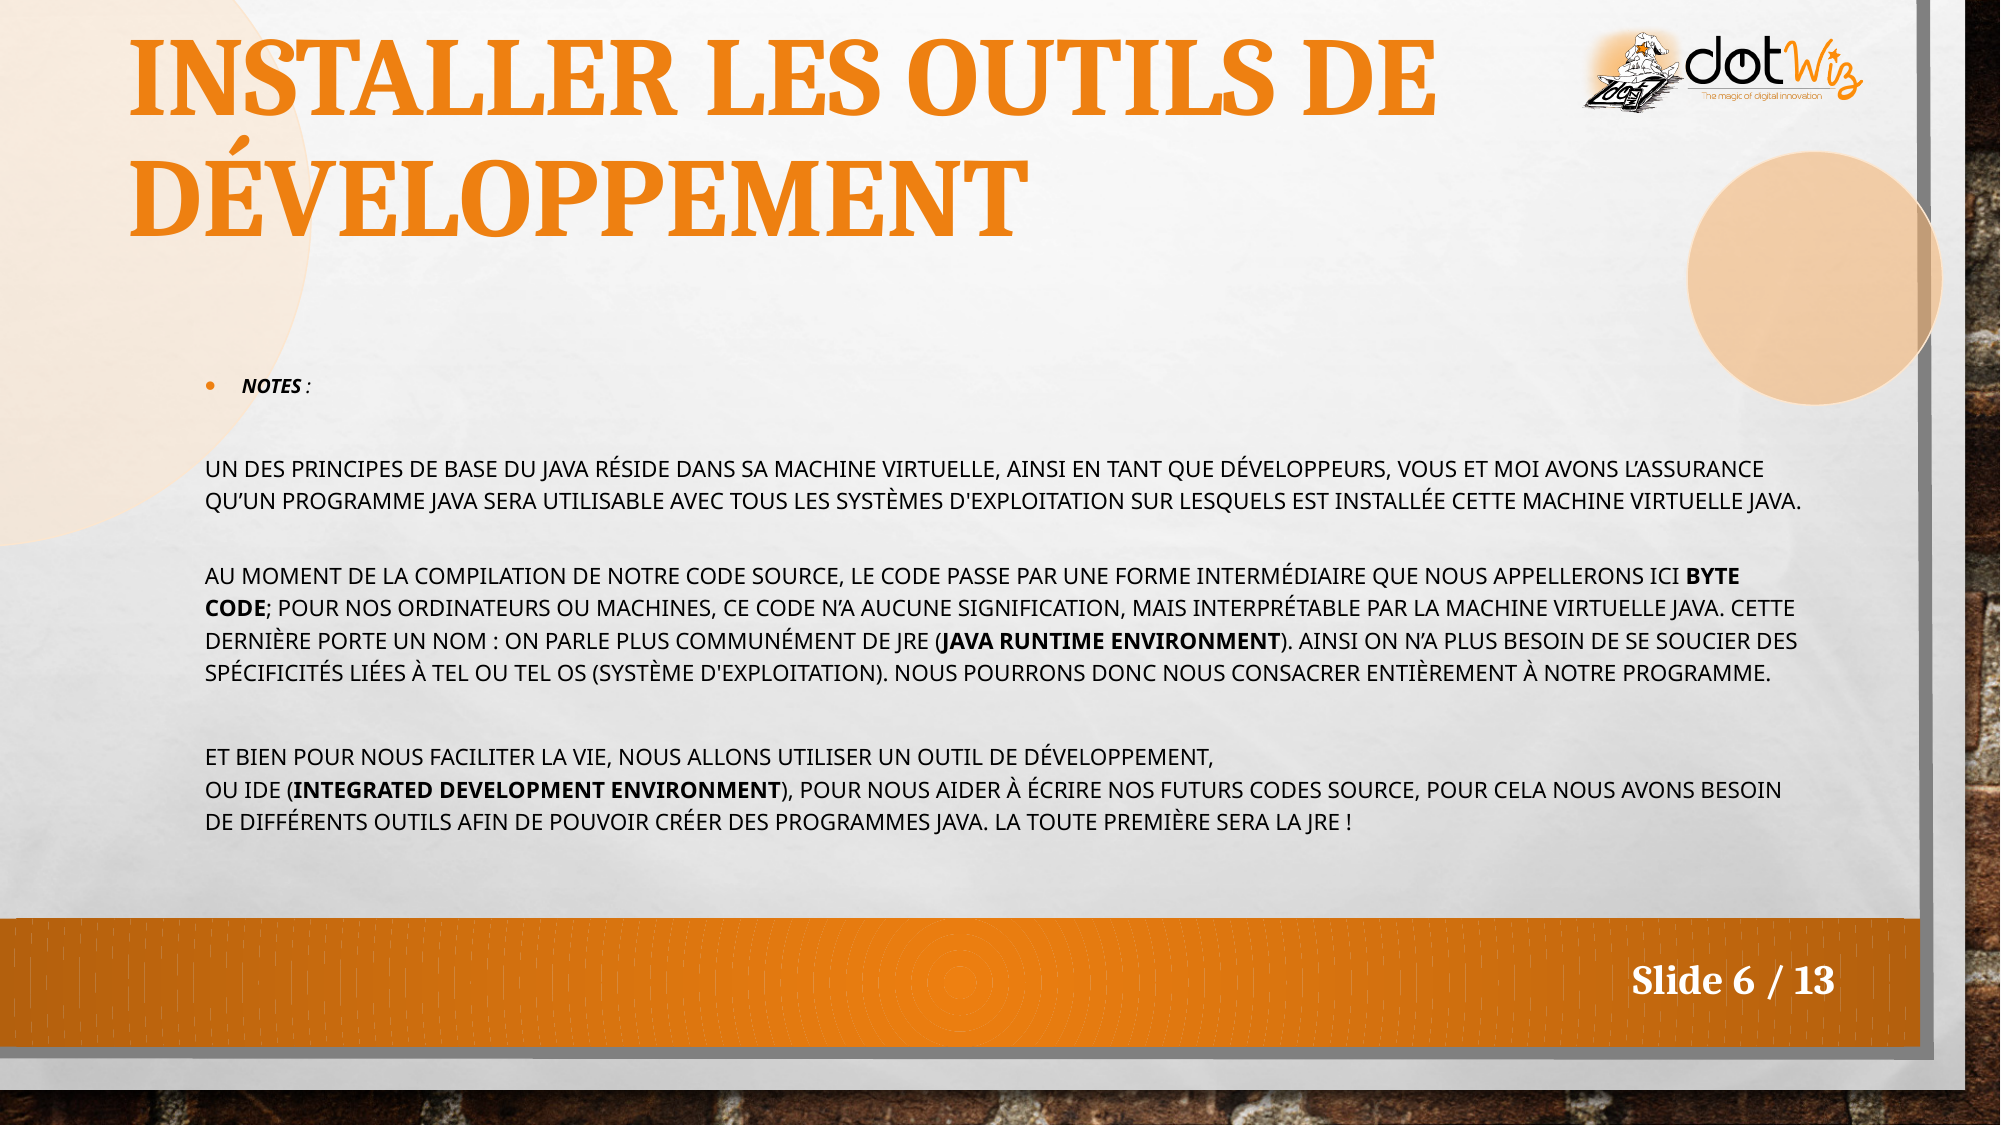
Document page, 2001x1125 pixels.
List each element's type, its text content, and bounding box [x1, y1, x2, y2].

title Installer les outils de développement [112, 112, 1789, 302]
list Notes : Un des principes de base du Java réside dans sa machine virtuelle, ainsi en tant que développeurs, vous et moi avons l’assurance qu’un programme java sera utilisable avec tous les systèmes d'exploitation sur lesquels est installée cette machine virtuelle Java. Au moment de la compilation de notre code source, le code passe par une forme intermédiaire que nous appellerons ici byte code; pour nos ordinateurs ou machines, ce code n’a aucune signification, mais interprétable par la machine virtuelle Java. Cette dernière porte un nom : on parle plus communément de JRE (Java Runtime Environment). Ainsi on n’a plus besoin de se soucier des spécificités liées à tel ou tel OS (système d'exploitation). Nous pourrons donc nous consacrer entièrement à notre programme. Et bien pour nous faciliter la vie, nous allons utiliser un outil de développement, ou IDE (Integrated Development Environment), pour nous aider à écrire nos futurs codes source, pour cela nous avons besoin de différents outils afin de pouvoir créer des programmes Java. La toute première sera la JRE ! [189, 349, 1823, 894]
picture [0, 0, 2000, 1125]
picture [1564, 0, 1890, 152]
text_box [0, 0, 300, 547]
text_box Slide 6 / 13 [1618, 945, 1883, 1010]
text_box [1686, 152, 1944, 407]
